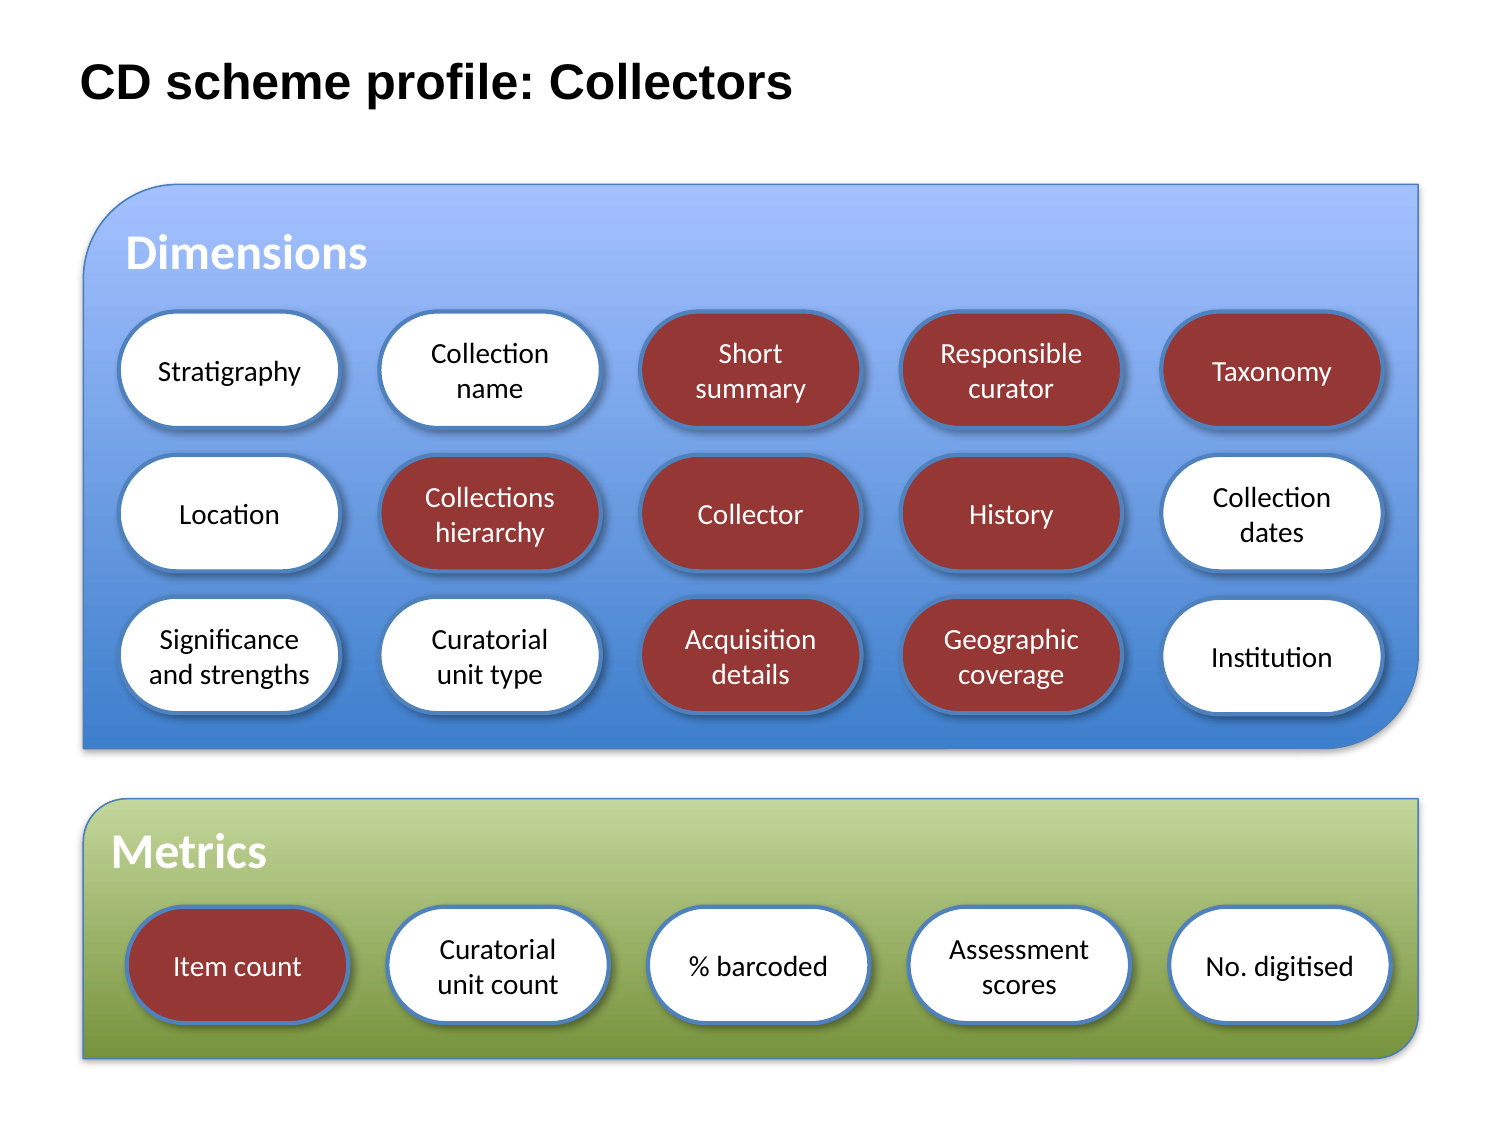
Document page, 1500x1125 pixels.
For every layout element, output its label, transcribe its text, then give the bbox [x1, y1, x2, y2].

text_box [83, 184, 1419, 749]
text_box Curatorial unit count [385, 904, 611, 1026]
text_box % barcoded [645, 904, 872, 1026]
text_box Metrics [82, 797, 1419, 1060]
text_box Assessment scores [906, 904, 1133, 1026]
text_box Item count [124, 904, 351, 1026]
text_box No. digitised [1167, 904, 1393, 1026]
text_box CD scheme profile: Collectors [64, 42, 1424, 161]
